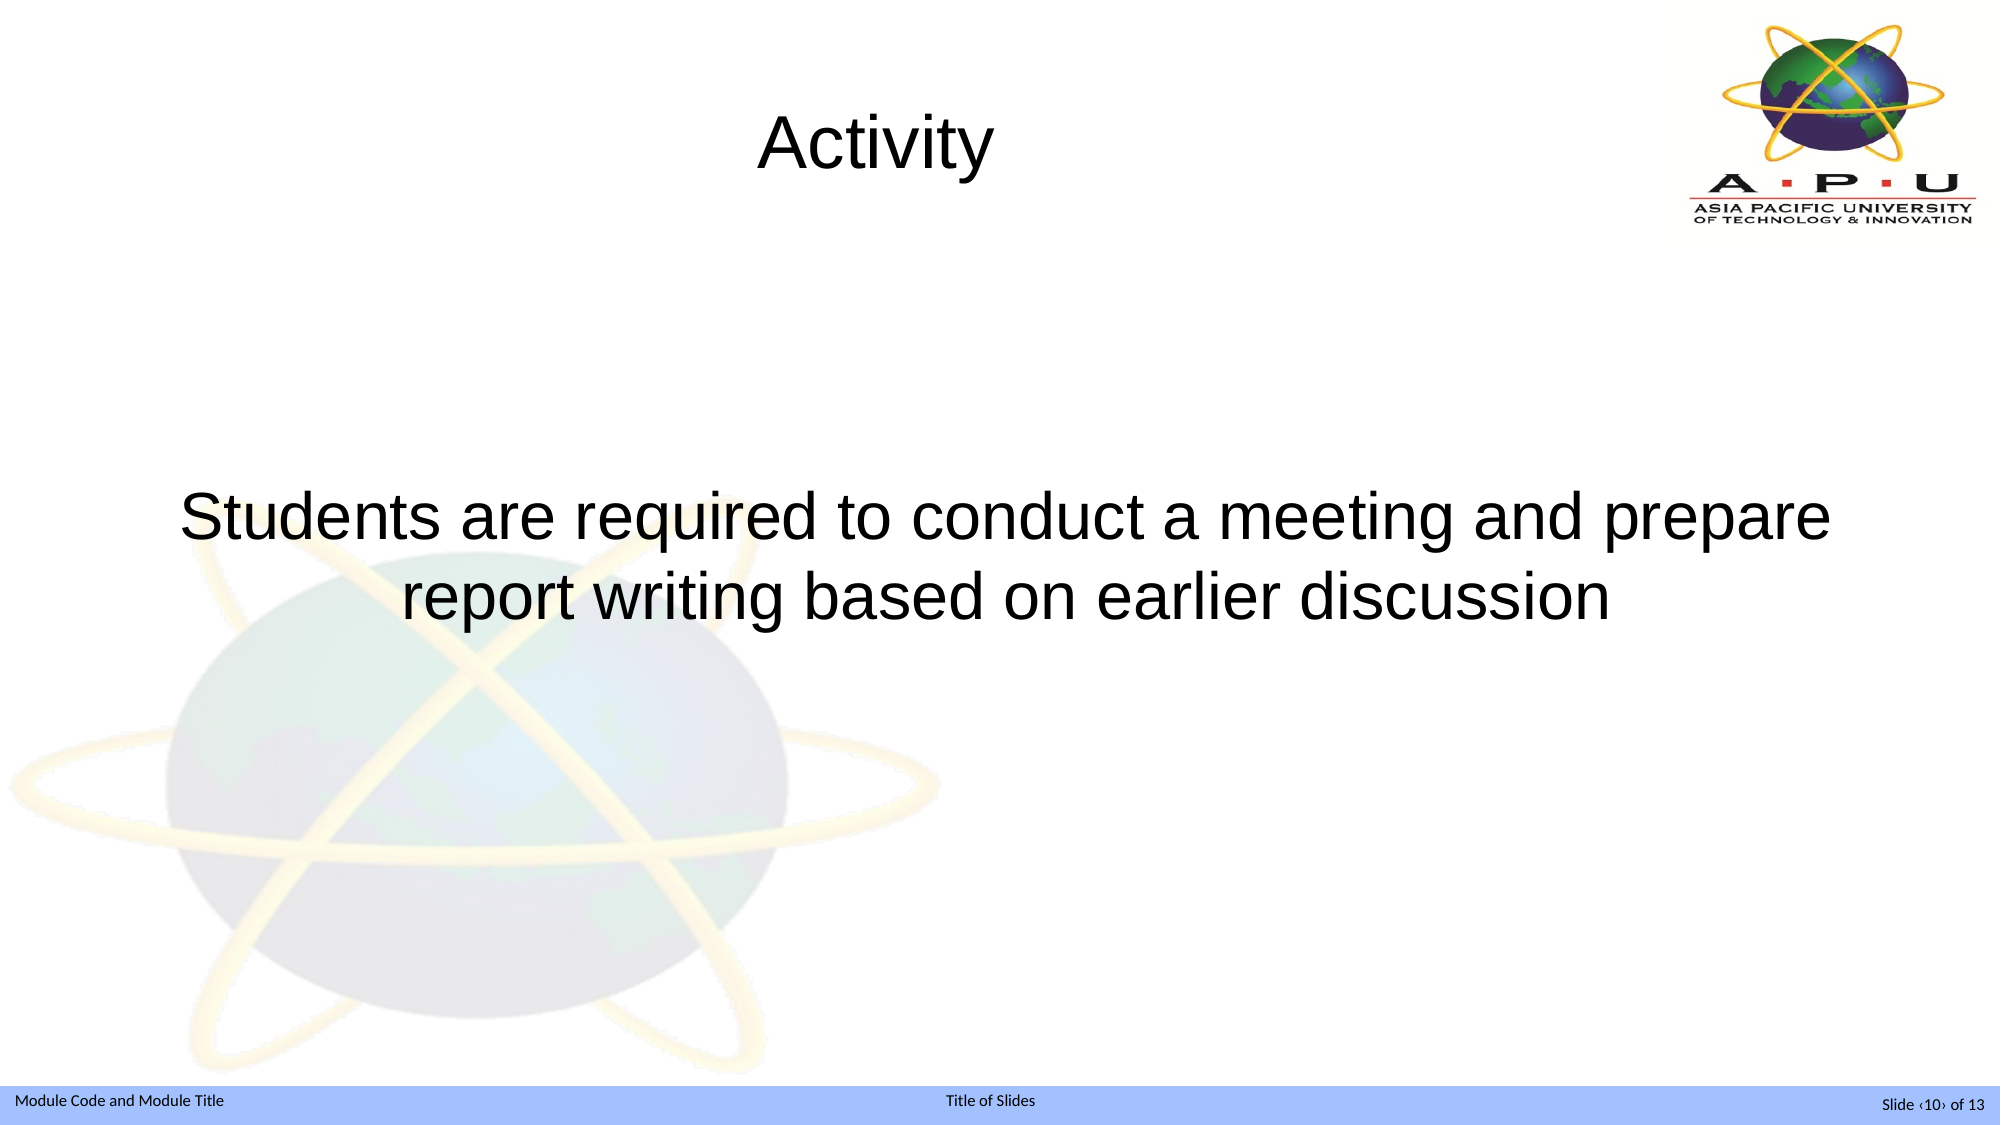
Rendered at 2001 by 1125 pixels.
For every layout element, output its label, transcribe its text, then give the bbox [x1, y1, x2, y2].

list Students are required to conduct a meeting and prepare report writing based on earlier discussion [106, 278, 1907, 1021]
title Activity [106, 45, 1647, 233]
footer Slide ‹10› of 13 [1366, 1086, 2000, 1125]
picture [1668, 0, 2000, 249]
